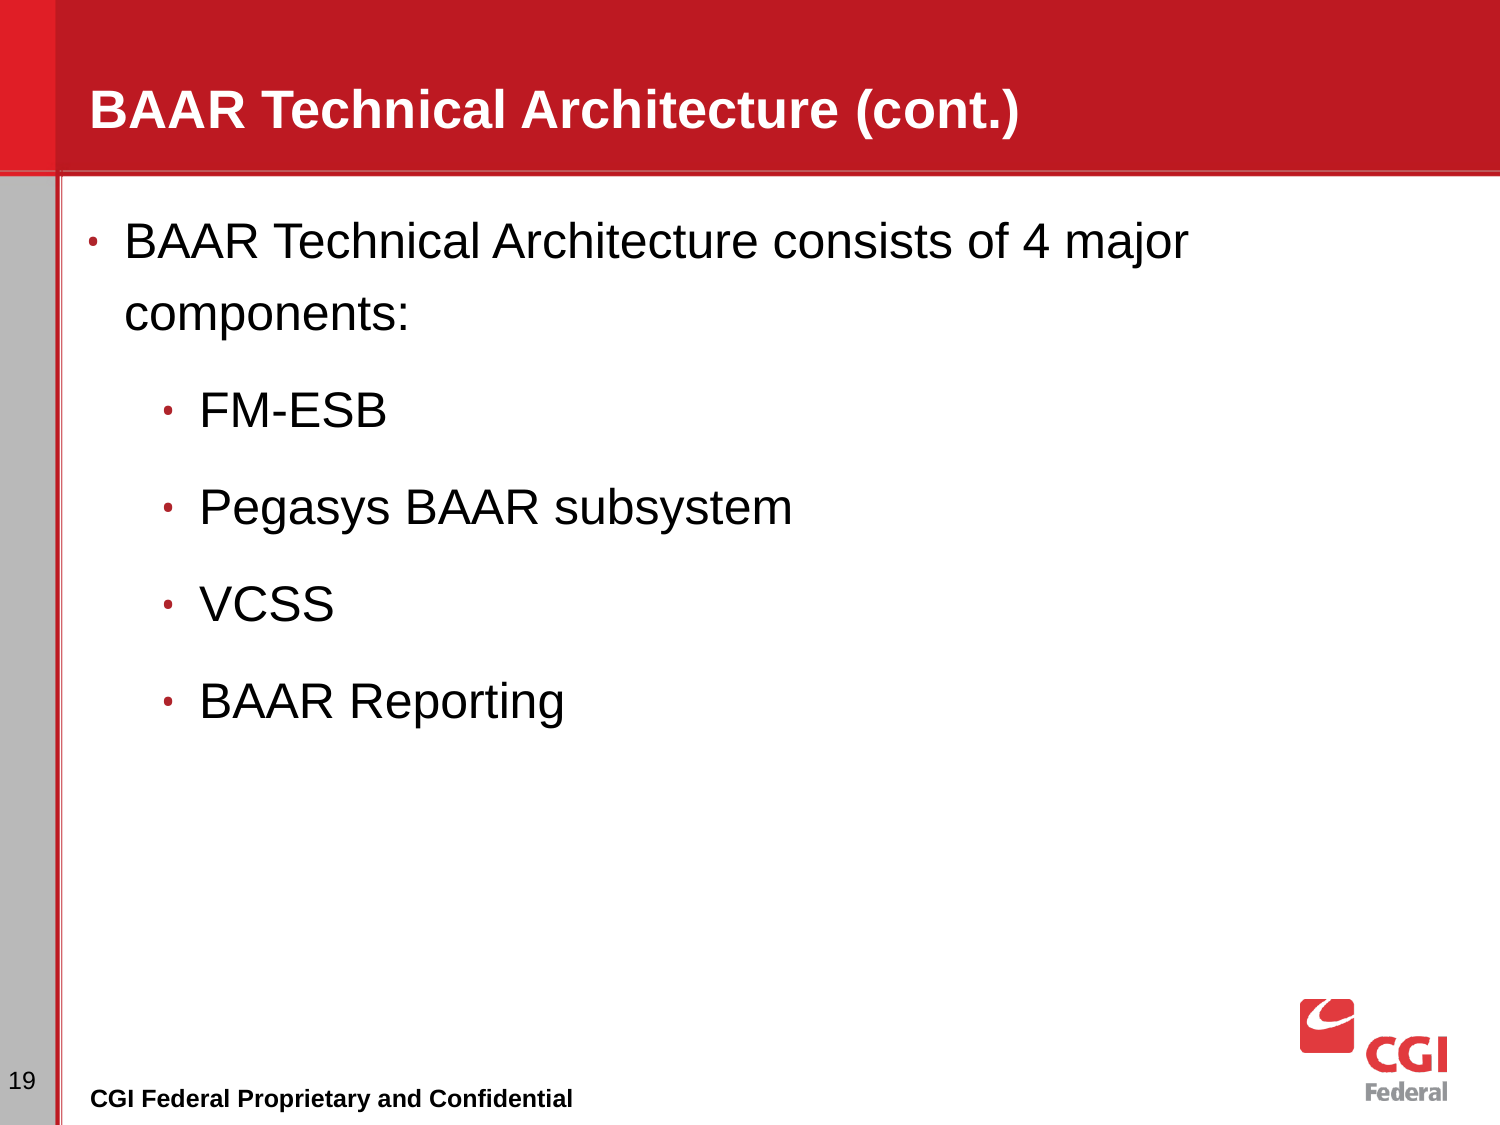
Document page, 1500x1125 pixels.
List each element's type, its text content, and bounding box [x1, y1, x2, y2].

text_box BAAR Technical Architecture consists of 4 major components: FM-ESB Pegasys BAAR subsystem VCSS BAAR Reporting [71, 188, 1486, 990]
slide_number ‹#› [0, 1024, 59, 1103]
title BAAR Technical Architecture (cont.) [74, 54, 1286, 147]
footer CGI Federal Proprietary and Confidential [75, 1074, 1225, 1125]
picture [0, 0, 1500, 1125]
picture [1300, 999, 1447, 1101]
